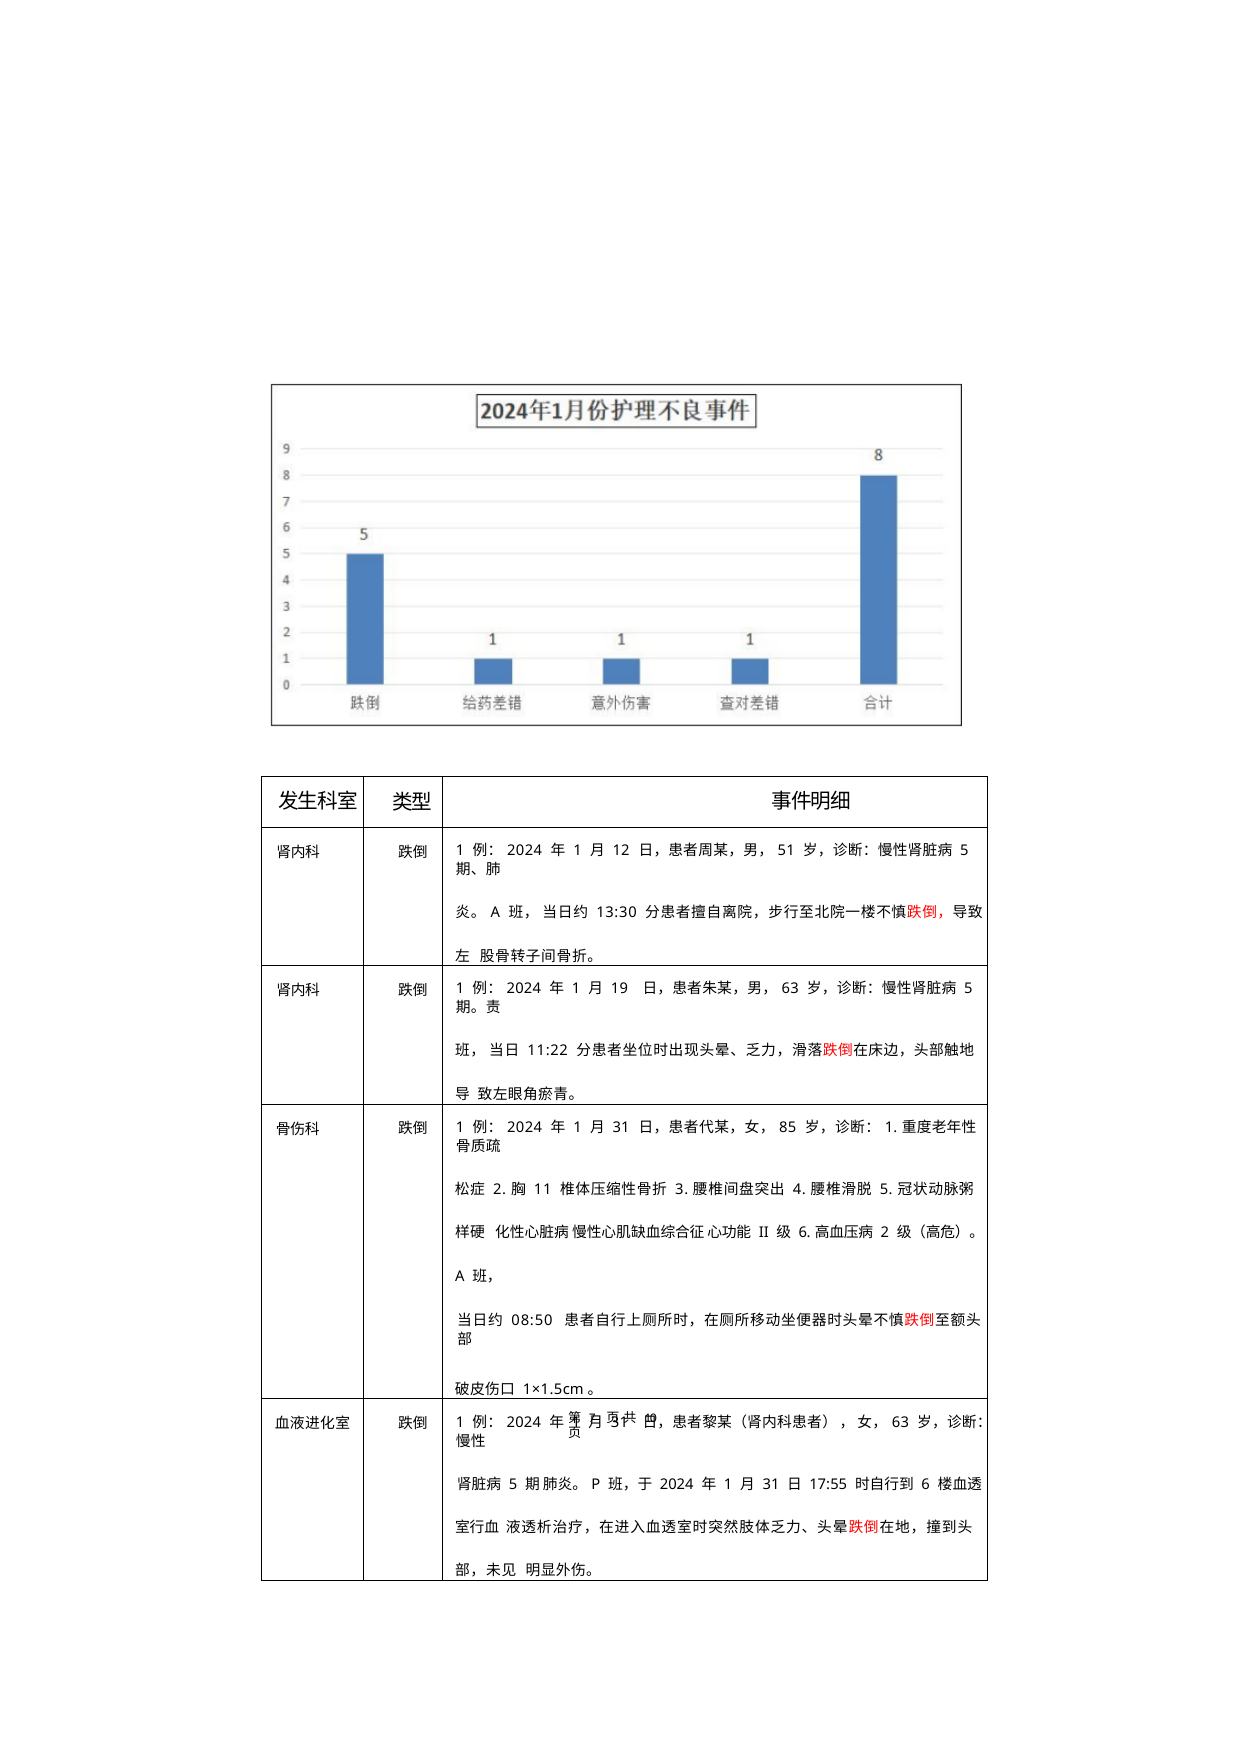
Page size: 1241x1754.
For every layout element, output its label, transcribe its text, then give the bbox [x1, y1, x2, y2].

picture [269, 383, 962, 727]
table_cell 跌倒 [364, 966, 442, 1104]
table_cell 肾内科 [262, 966, 363, 1104]
text_box 第 7 页 共 10 页 [565, 1408, 675, 1427]
table_cell 1 例：2024 年 1 月 19 日，患者朱某，男，63 岁，诊断：慢性肾脏病 5 期。责 班， 当日 11:22 分患者坐位时出现头晕、乏力，滑落跌倒在床边，头部触地导 致左眼角瘀青。 [443, 966, 987, 1104]
table_header 发生科室 [262, 777, 363, 827]
table_cell 跌倒 [364, 828, 442, 965]
table_cell 骨伤科 [262, 1105, 363, 1398]
table_cell 1 例：2024 年 1 月 31 日，患者代某，女，85 岁，诊断：1.重度老年性骨质疏 松症 2.胸 11 椎体压缩性骨折 3.腰椎间盘突出 4.腰椎滑脱 5.冠状动脉粥样硬 化性心脏病 慢性心肌缺血综合征 心功能 II 级 6.高血压病 2 级（高危）。A 班， 当日约 08:50 患者自行上厕所时，在厕所移动坐便器时头晕不慎跌倒至额头部 破皮伤口 1×1.5cm。 [443, 1105, 987, 1398]
table_cell 1 例：2024 年 1 月 31 日，患者黎某（肾内科患者），女，63 岁，诊断：慢性 肾脏病 5 期 肺炎。P 班，于 2024 年 1 月 31 日 17:55 时自行到 6 楼血透室行血 液透析治疗，在进入血透室时突然肢体乏力、头晕跌倒在地，撞到头部，未见 明显外伤。 [443, 1399, 987, 1580]
table_cell 跌倒 [364, 1399, 442, 1580]
table_cell 1 例：2024 年 1 月 12 日，患者周某，男，51 岁，诊断：慢性肾脏病 5 期、肺 炎。A 班， 当日约 13:30 分患者擅自离院，步行至北院一楼不慎跌倒，导致左 股骨转子间骨折。 [443, 828, 987, 965]
table_cell 血液进化室 [262, 1399, 363, 1580]
table_cell 跌倒 [364, 1105, 442, 1398]
table_cell 肾内科 [262, 828, 363, 965]
table_header 事件明细 [443, 777, 987, 827]
table_header 类型 [364, 777, 442, 827]
